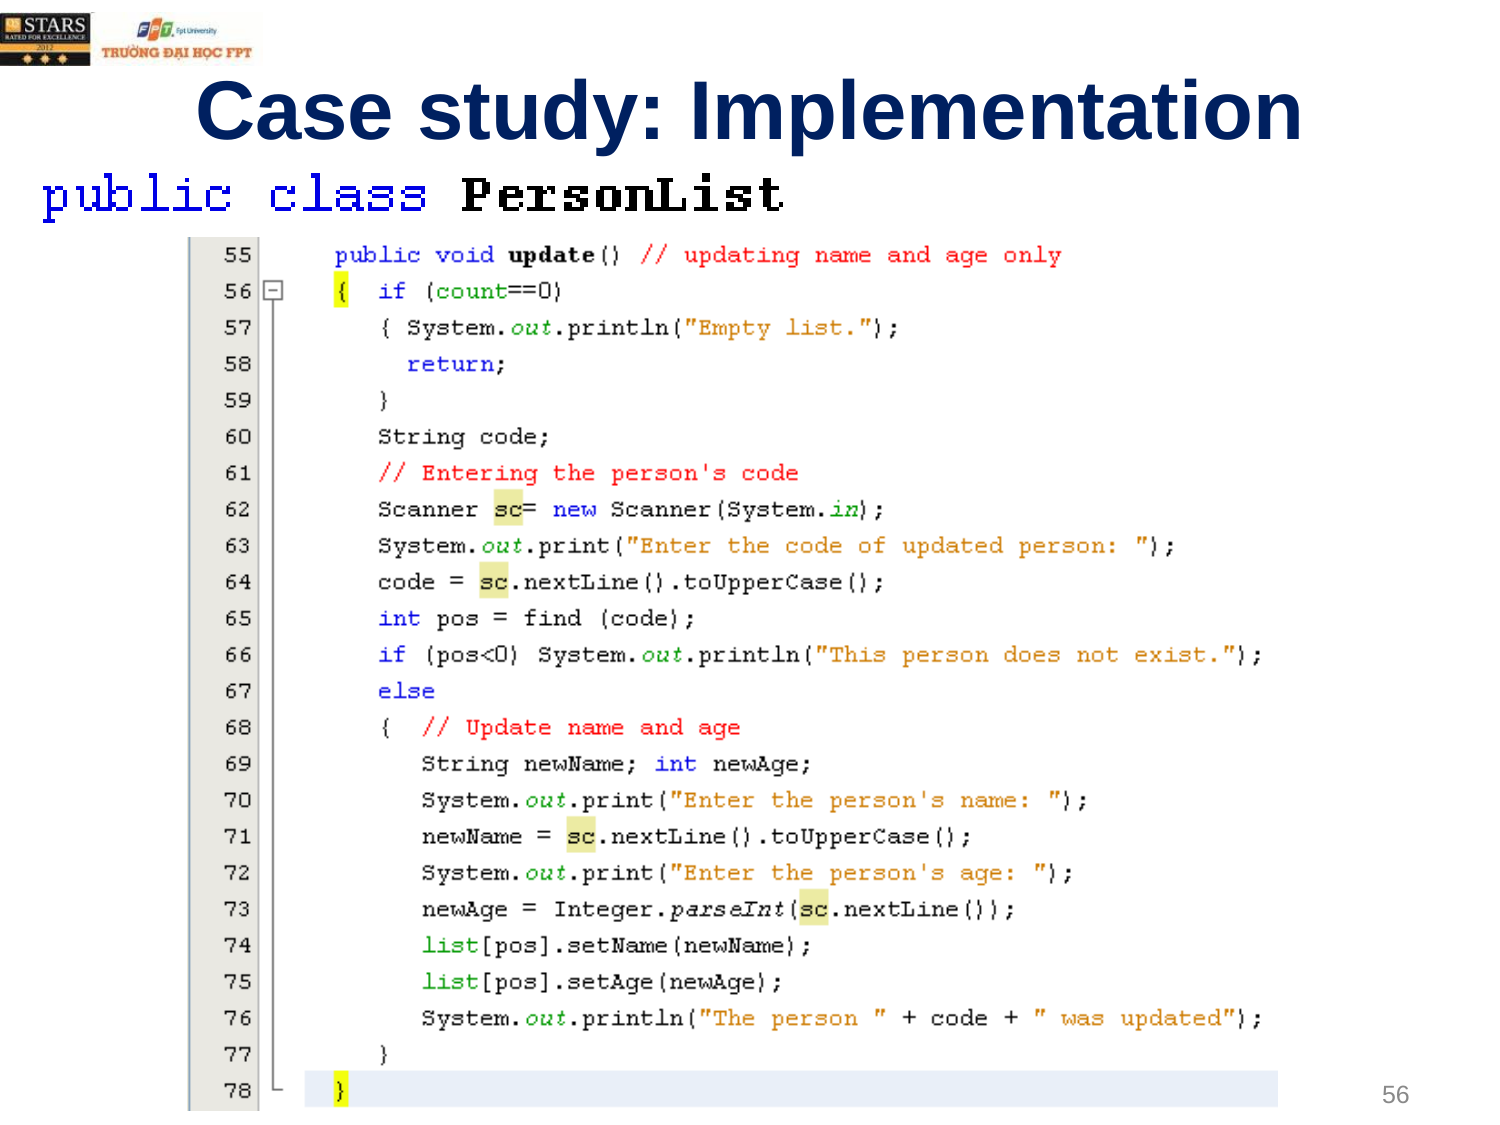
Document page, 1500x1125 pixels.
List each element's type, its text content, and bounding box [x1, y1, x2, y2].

slide_number 56 [1281, 1074, 1425, 1113]
picture [187, 237, 1278, 1112]
picture [0, 12, 75, 66]
title Case study: Implementation [75, 12, 1425, 200]
picture [15, 149, 801, 232]
